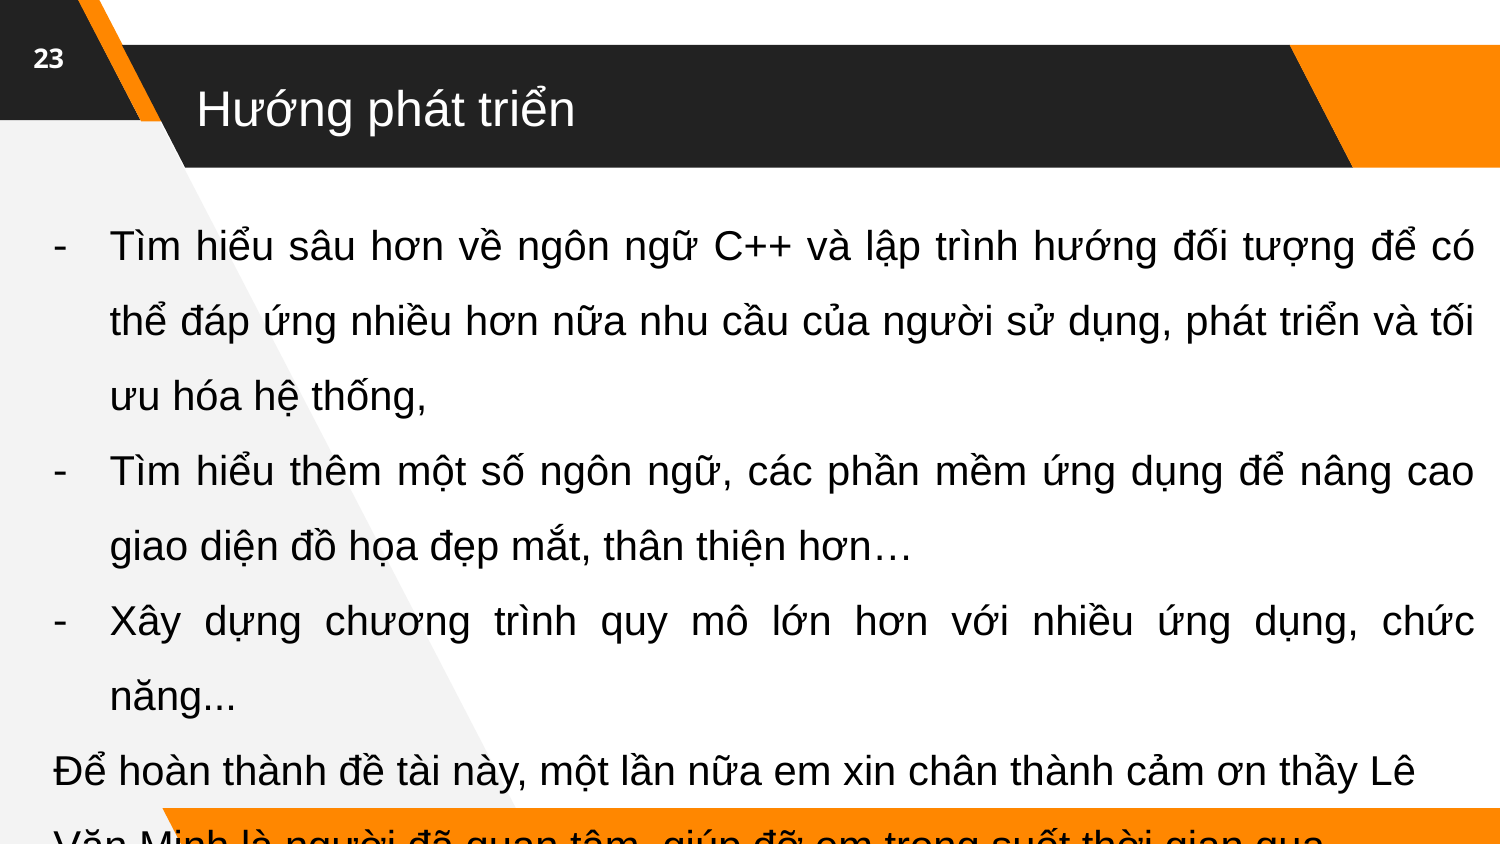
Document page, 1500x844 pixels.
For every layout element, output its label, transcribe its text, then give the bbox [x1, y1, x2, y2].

text_box Tìm hiểu sâu hơn về ngôn ngữ C++ và lập trình hướng đối tượng để có thể đáp ứng nhiều hơn nữa nhu cầu của người sử dụng, phát triển và tối ưu hóa hệ thống, Tìm hiểu thêm một số ngôn ngữ, các phần mềm ứng dụng để nâng cao giao diện đồ họa đẹp mắt, thân thiện hơn… Xây dựng chương trình quy mô lớn hơn với nhiều ứng dụng, chức năng... Để hoàn thành đề tài này, một lần nữa em xin chân thành cảm ơn thầy Lê Văn Minh là người đã quan tâm, giúp đỡ em trong suốt thời gian qua. Em xin chân thành cảm ơn ! [38, 186, 1491, 844]
slide_number 23 [0, 0, 98, 121]
title Hướng phát triển [181, 45, 1285, 169]
